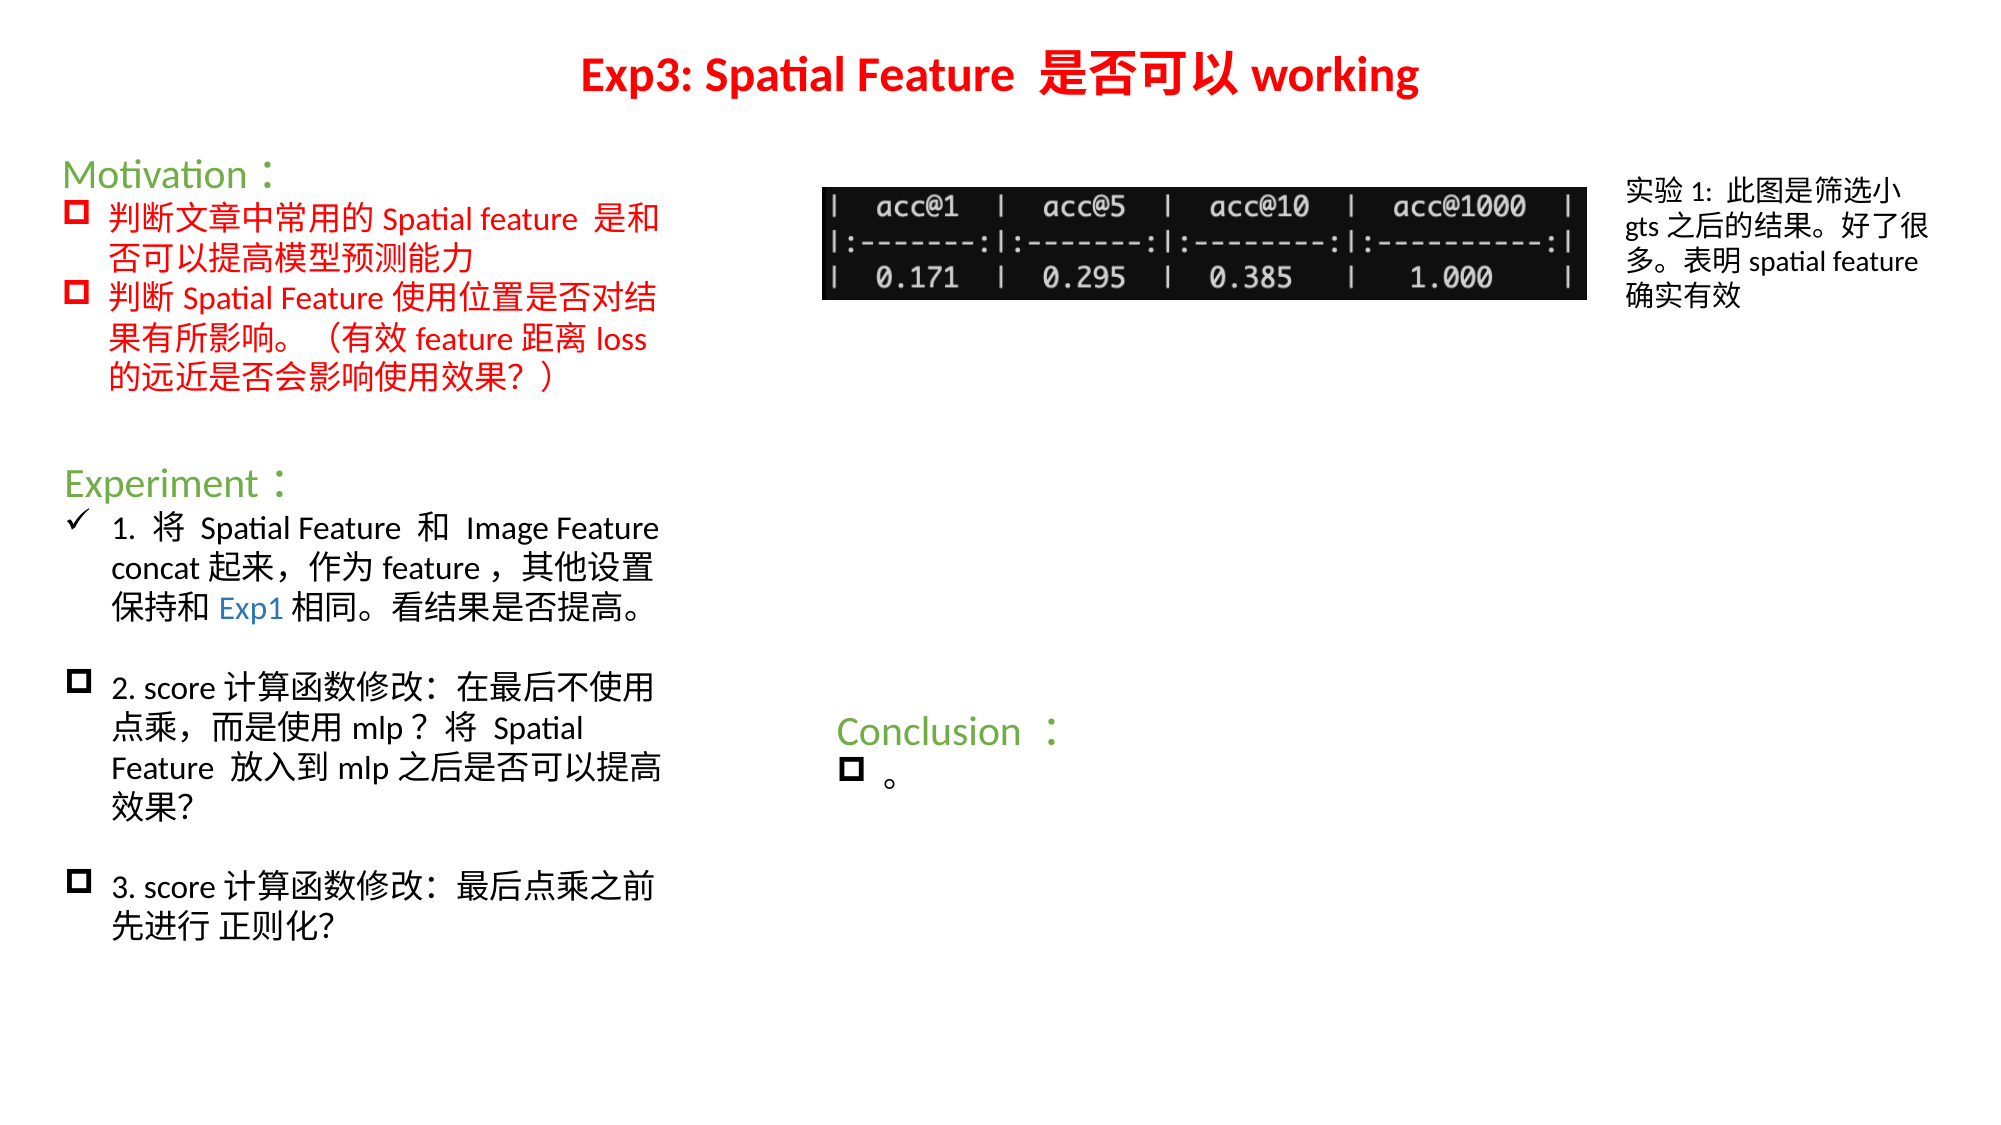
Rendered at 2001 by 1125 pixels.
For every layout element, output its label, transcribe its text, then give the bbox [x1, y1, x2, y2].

text_box 实验1: 此图是筛选小gts之后的结果。好了很多。表明spatial feature 确实有效 [1610, 165, 1953, 320]
text_box Conclusion ： 。 [822, 696, 1925, 802]
picture [822, 187, 1587, 300]
text_box Exp3: Spatial Feature 是否可以working [46, 27, 1954, 116]
text_box Experiment： 1. 将 Spatial Feature 和 Image Feature concat起来，作为feature，其他设置保持和Exp1相同。看结果是否提高。 2. score计算函数修改：在最后不使用点乘，而是使用mlp？将 Spatial Feature 放入到mlp之后是否可以提高效果？ 3. score计算函数修改：最后点乘之前先进行 正则化？ [49, 448, 692, 953]
text_box Motivation： 判断文章中常用的Spatial feature 是和否可以提高模型预测能力 判断Spatial Feature使用位置是否对结果有所影响。（有效feature距离loss的远近是否会影响使用效果？） [47, 139, 689, 404]
